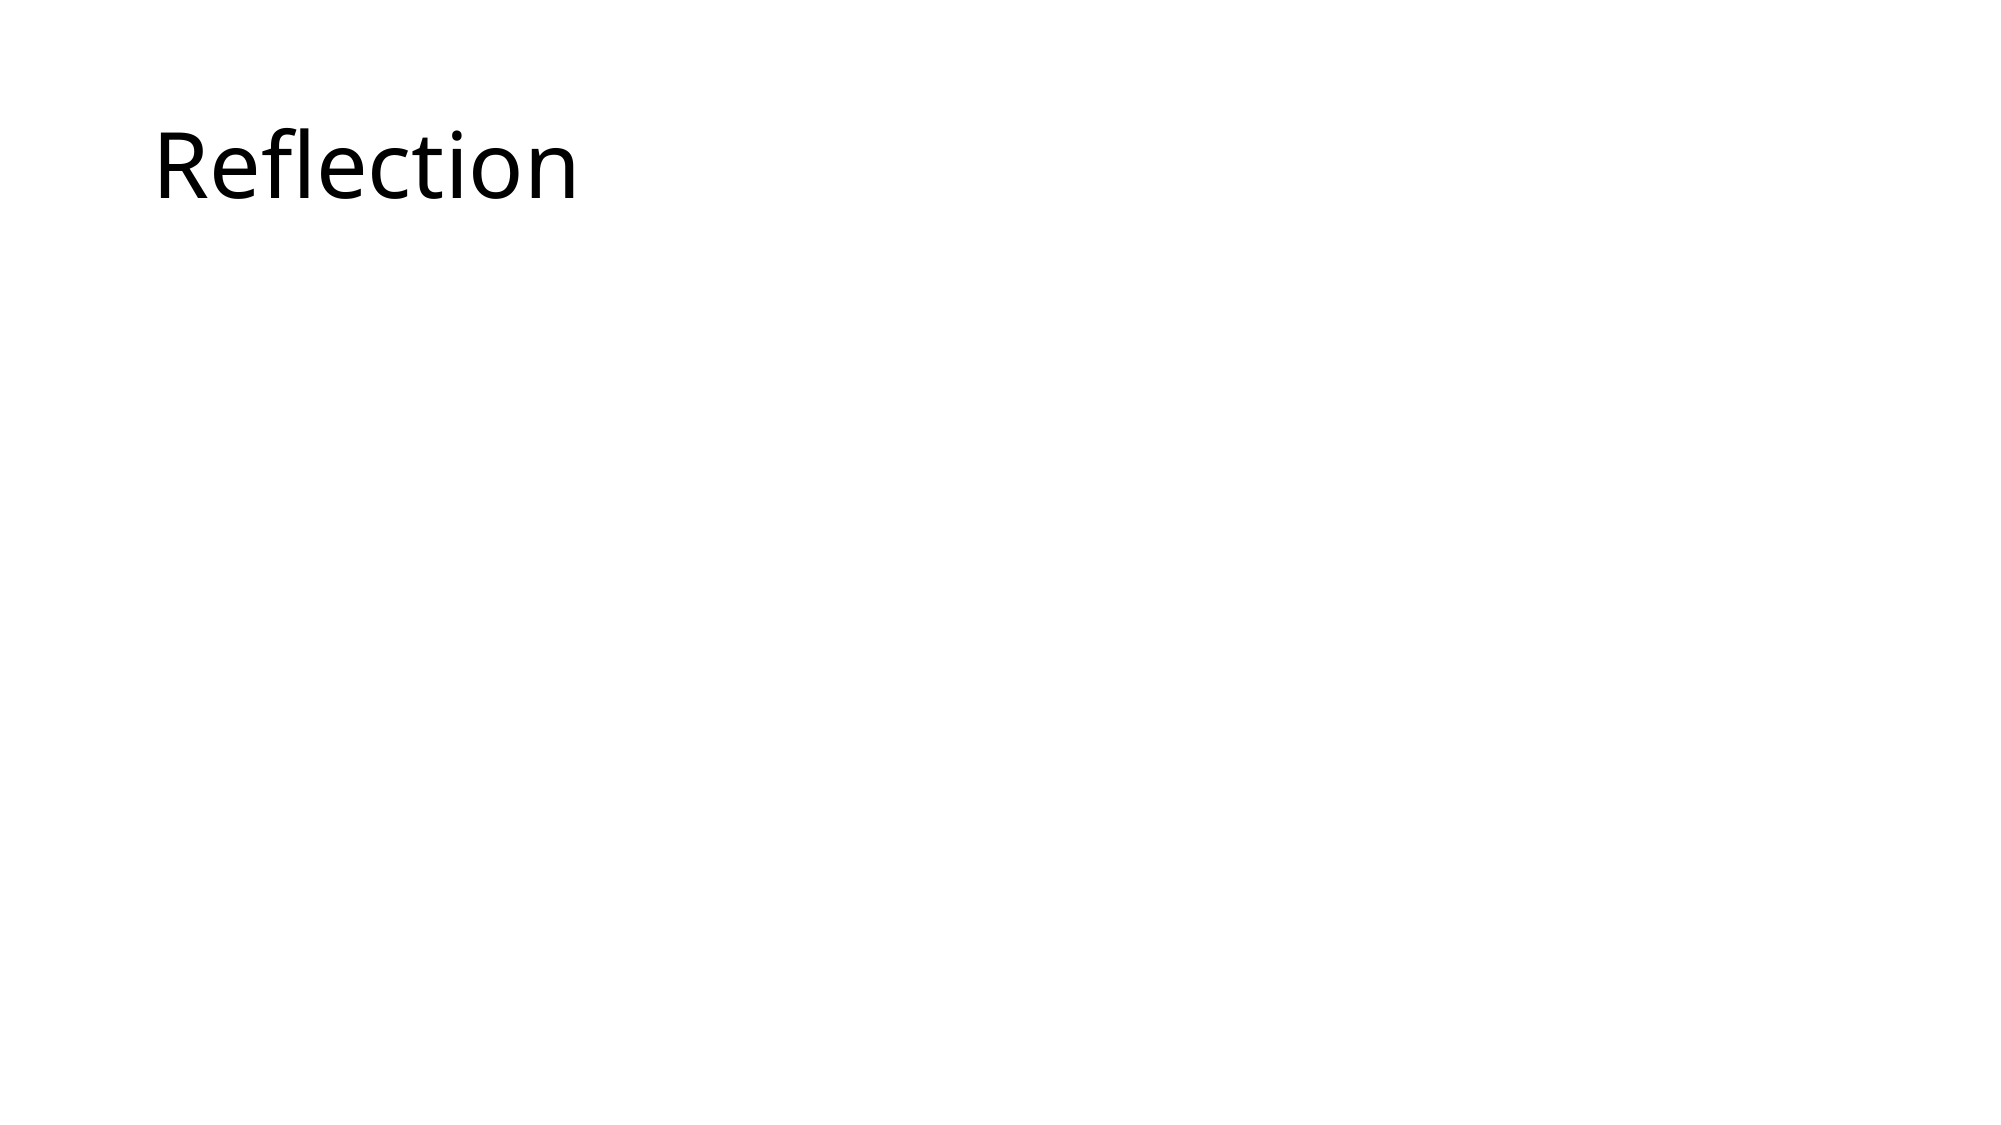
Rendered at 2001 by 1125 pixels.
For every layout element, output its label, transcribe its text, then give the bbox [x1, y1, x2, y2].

title Reflection [137, 59, 1863, 278]
